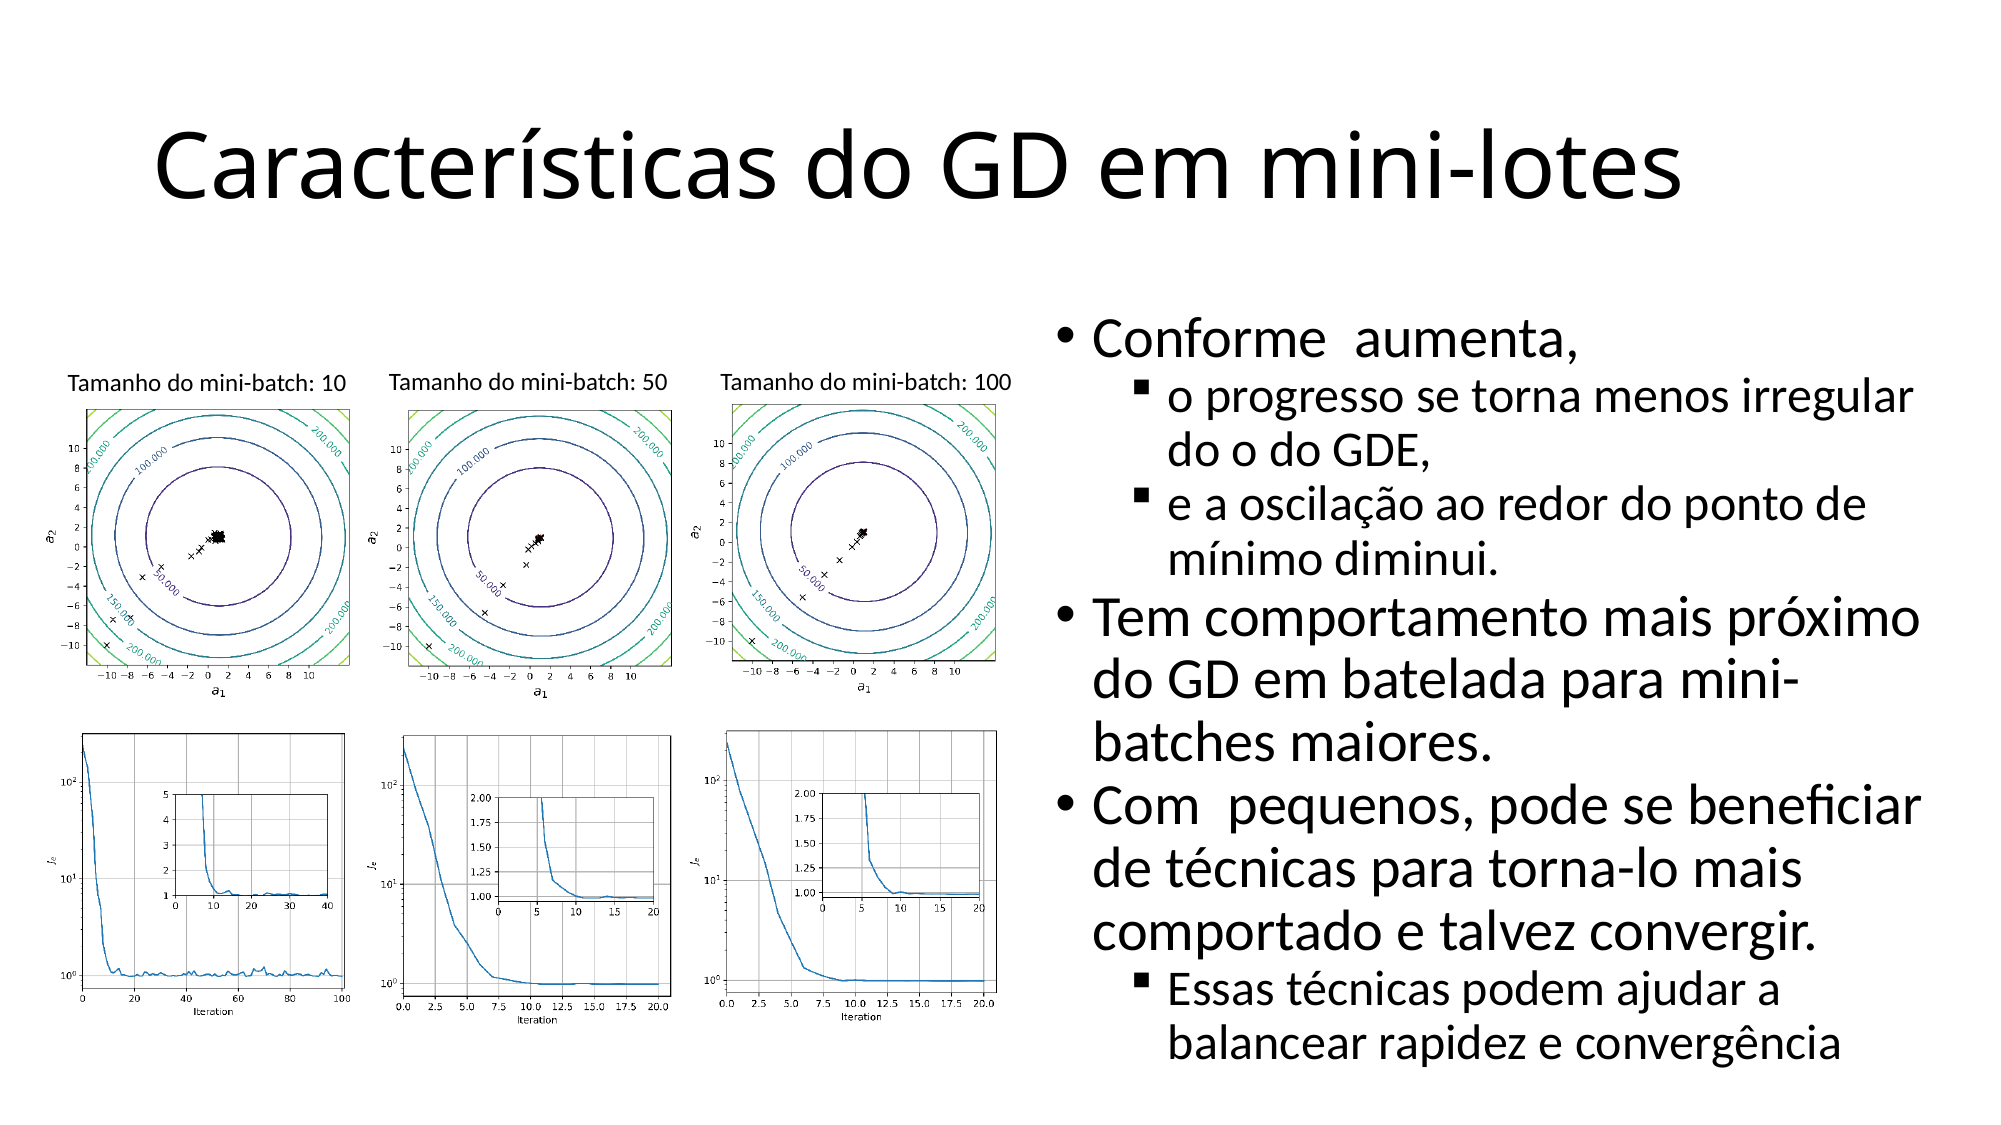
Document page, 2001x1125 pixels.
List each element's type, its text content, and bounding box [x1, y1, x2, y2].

picture [44, 407, 351, 699]
text_box Tamanho do mini-batch: 100 [688, 358, 1058, 404]
picture [689, 727, 998, 1022]
picture [44, 733, 351, 1018]
picture [365, 733, 672, 1026]
text_box Tamanho do mini-batch: 10 [44, 358, 370, 404]
text_box Tamanho do mini-batch: 50 [370, 358, 688, 404]
picture [365, 408, 672, 699]
picture [689, 403, 998, 694]
title Características do GD em mini-lotes [137, 59, 1863, 278]
